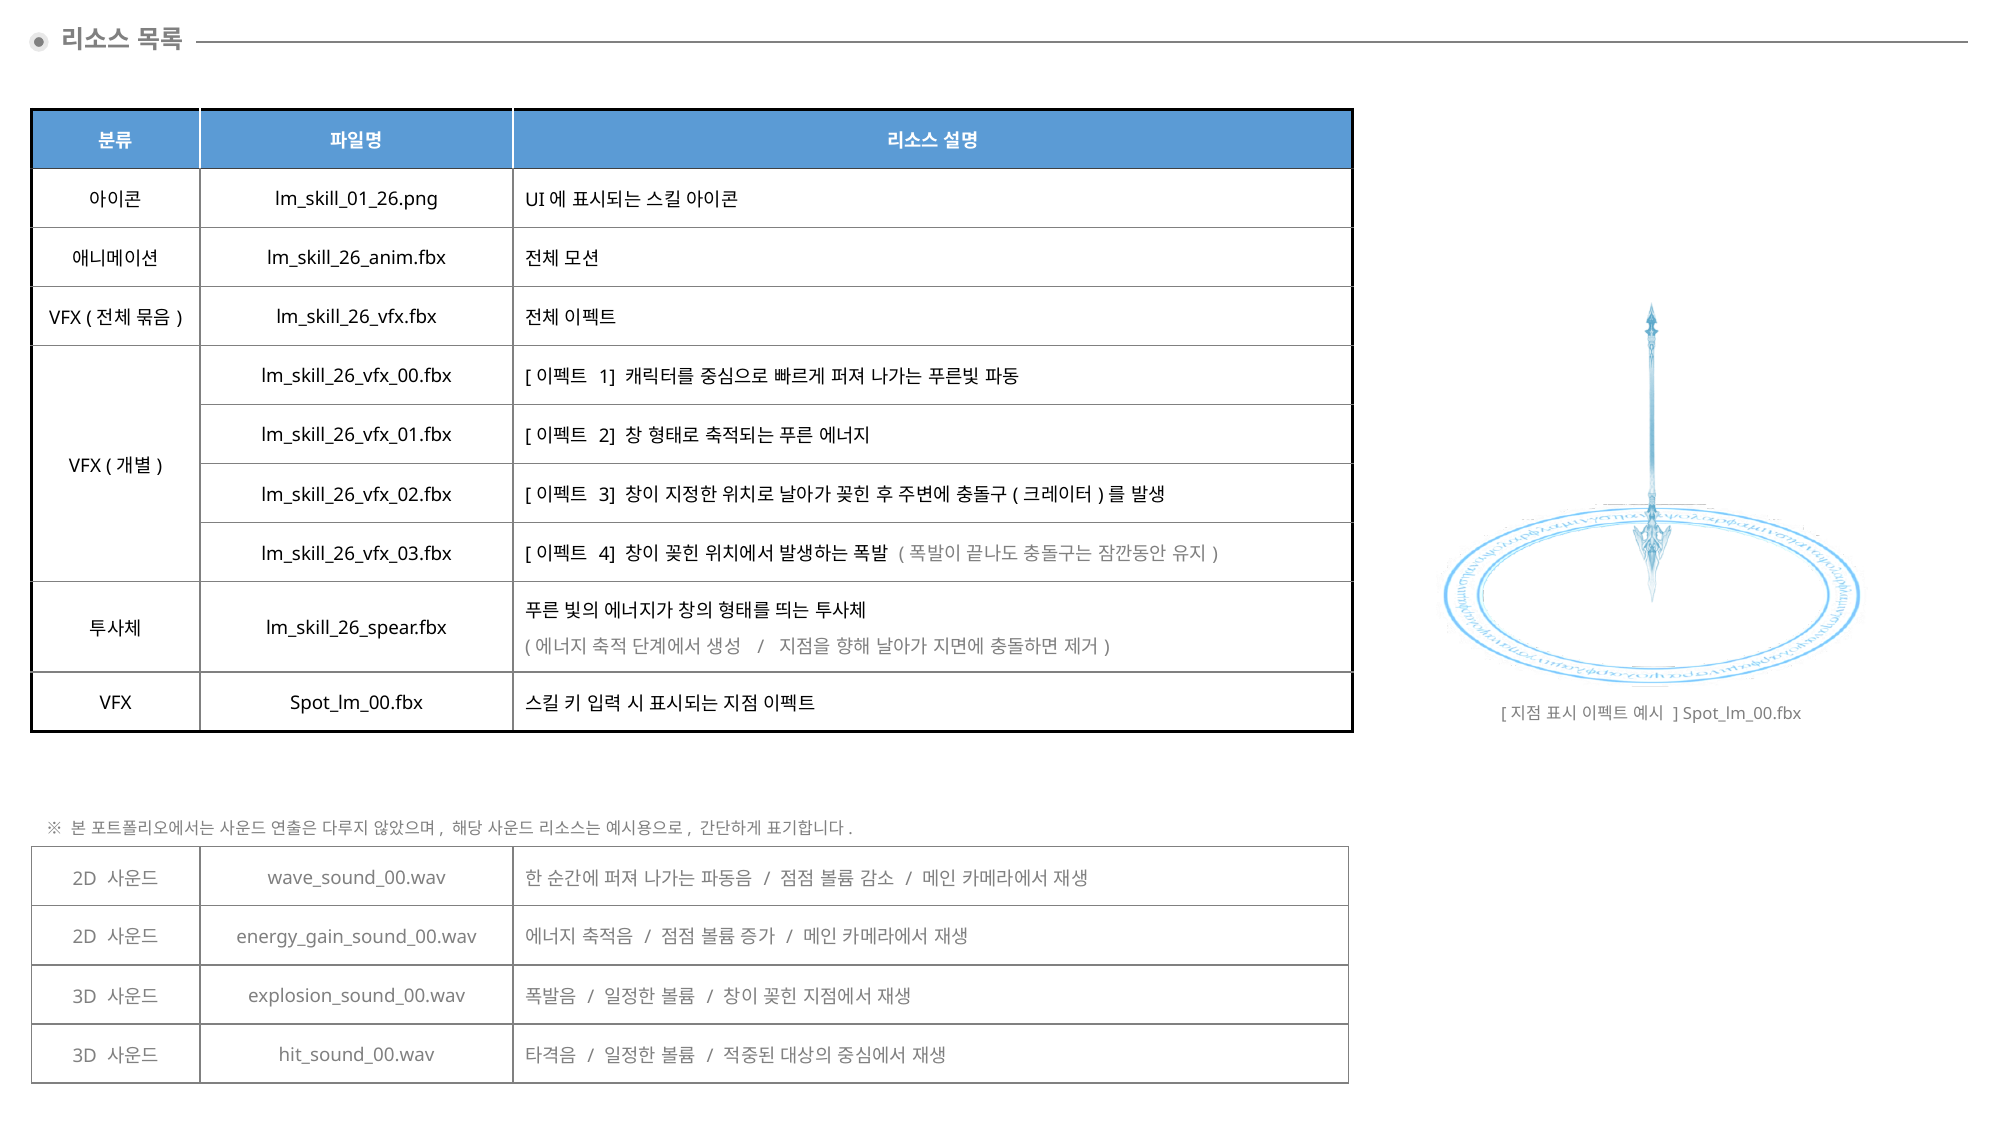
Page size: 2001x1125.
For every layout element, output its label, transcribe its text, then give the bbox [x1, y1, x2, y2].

table_cell VFX [33, 673, 199, 730]
table_cell lm_skill_26_anim.fbx [201, 228, 512, 286]
table_cell 폭발음 / 일정한 볼륨 / 창이 꽂힌 지점에서 재생 [514, 966, 1348, 1023]
table_cell lm_skill_26_vfx_01.fbx [201, 405, 512, 463]
table_cell lm_skill_26_vfx_02.fbx [201, 464, 512, 522]
table_cell 전체 이펙트 [514, 287, 1351, 345]
table_header 파일명 [201, 111, 512, 168]
table_cell 3D 사운드 [32, 1025, 199, 1082]
table_cell 에너지 축적음 / 점점 볼륨 증가 / 메인 카메라에서 재생 [514, 906, 1348, 964]
table_cell 푸른 빛의 에너지가 창의 형태를 띄는 투사체 (에너지 축적 단계에서 생성 / 지점을 향해 날아가 지면에 충돌하면 제거) [514, 582, 1351, 671]
table_cell [이펙트 4] 창이 꽂힌 위치에서 발생하는 폭발 (폭발이 끝나도 충돌구는 잠깐동안 유지) [514, 523, 1351, 581]
table_header 2D 사운드 [32, 847, 199, 905]
table_cell 전체 모션 [514, 228, 1351, 286]
table_cell 스킬 키 입력 시 표시되는 지점 이펙트 [514, 673, 1351, 730]
table_cell 투사체 [33, 582, 199, 671]
text_box ※ 본 포트폴리오에서는 사운드 연출은 다루지 않았으며, 해당 사운드 리소스는 예시용으로, 간단하게 표기합니다. [31, 811, 1032, 846]
table_cell energy_gain_sound_00.wav [201, 906, 512, 964]
table_cell [이펙트 3] 창이 지정한 위치로 날아가 꽂힌 후 주변에 충돌구(크레이터)를 발생 [514, 464, 1351, 522]
table_cell 애니메이션 [33, 228, 199, 286]
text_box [1435, 295, 1868, 732]
table_cell hit_sound_00.wav [201, 1025, 512, 1082]
table_cell explosion_sound_00.wav [201, 966, 512, 1023]
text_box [30, 8, 1969, 76]
table_cell VFX (전체 묶음) [33, 287, 199, 345]
table_cell lm_skill_01_26.png [201, 169, 512, 227]
table_cell VFX (개별) [33, 346, 199, 581]
table_cell lm_skill_26_spear.fbx [201, 582, 512, 671]
table_cell Spot_lm_00.fbx [201, 673, 512, 730]
table_cell 타격음 / 일정한 볼륨 / 적중된 대상의 중심에서 재생 [514, 1025, 1348, 1082]
table_header 한 순간에 퍼져 나가는 파동음 / 점점 볼륨 감소 / 메인 카메라에서 재생 [514, 847, 1348, 905]
table_cell [이펙트 2] 창 형태로 축적되는 푸른 에너지 [514, 405, 1351, 463]
table_header 리소스 설명 [514, 111, 1351, 168]
table_cell UI에 표시되는 스킬 아이콘 [514, 169, 1351, 227]
table_cell 아이콘 [33, 169, 199, 227]
table_header 분류 [33, 111, 199, 168]
table_cell [이펙트 1] 캐릭터를 중심으로 빠르게 퍼져 나가는 푸른빛 파동 [514, 346, 1351, 404]
table_header wave_sound_00.wav [201, 847, 512, 905]
table_cell lm_skill_26_vfx.fbx [201, 287, 512, 345]
table_cell 2D 사운드 [32, 906, 199, 964]
table_cell 3D 사운드 [32, 966, 199, 1023]
table_cell lm_skill_26_vfx_00.fbx [201, 346, 512, 404]
table_cell lm_skill_26_vfx_03.fbx [201, 523, 512, 581]
